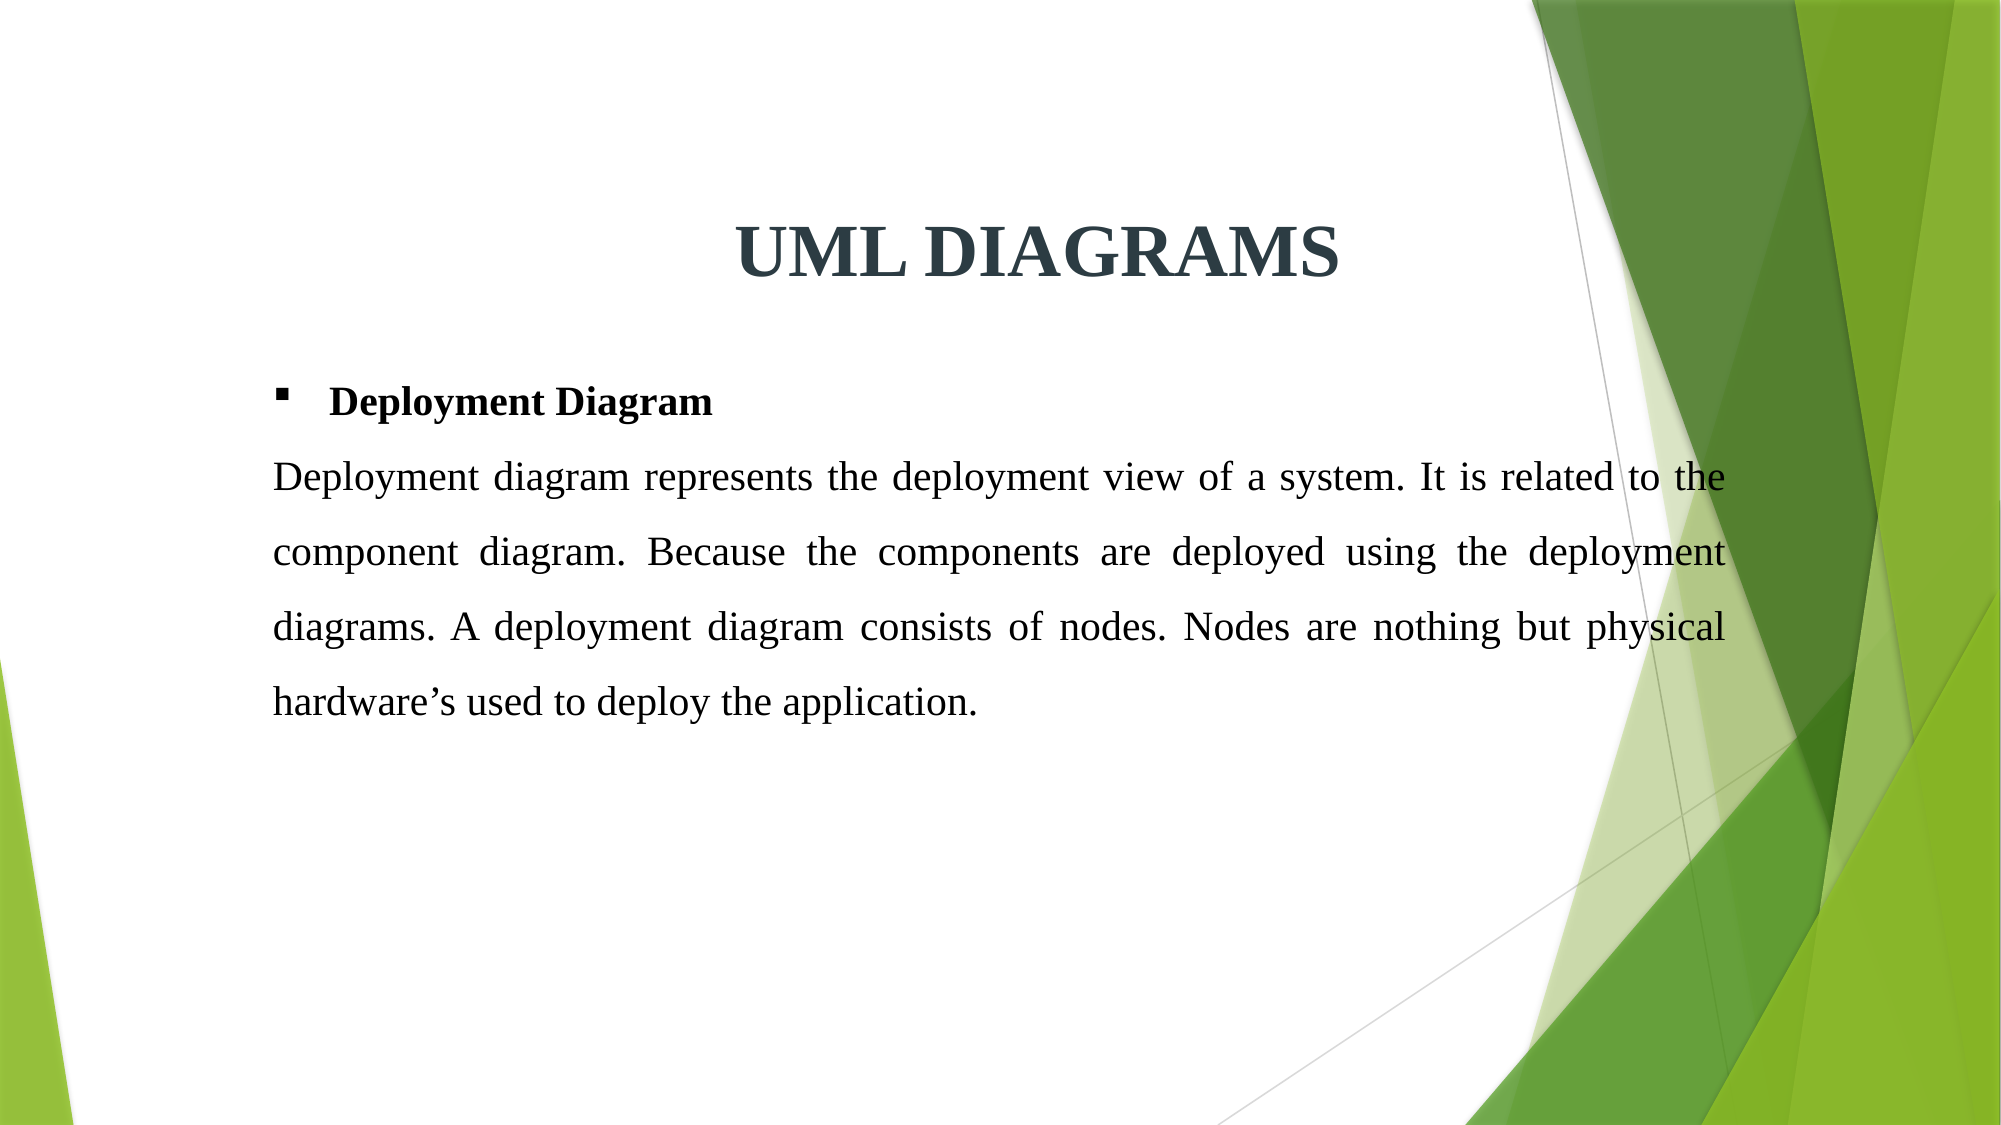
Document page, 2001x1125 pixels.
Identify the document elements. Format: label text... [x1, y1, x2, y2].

text_box Deployment Diagram Deployment diagram represents the deployment view of a system. It is related to the component diagram. Because the components are deployed using the deployment diagrams. A deployment diagram consists of nodes. Nodes are nothing but physical hardware’s used to deploy the application. [258, 341, 1742, 732]
text_box UML DIAGRAMS [258, 131, 1669, 285]
